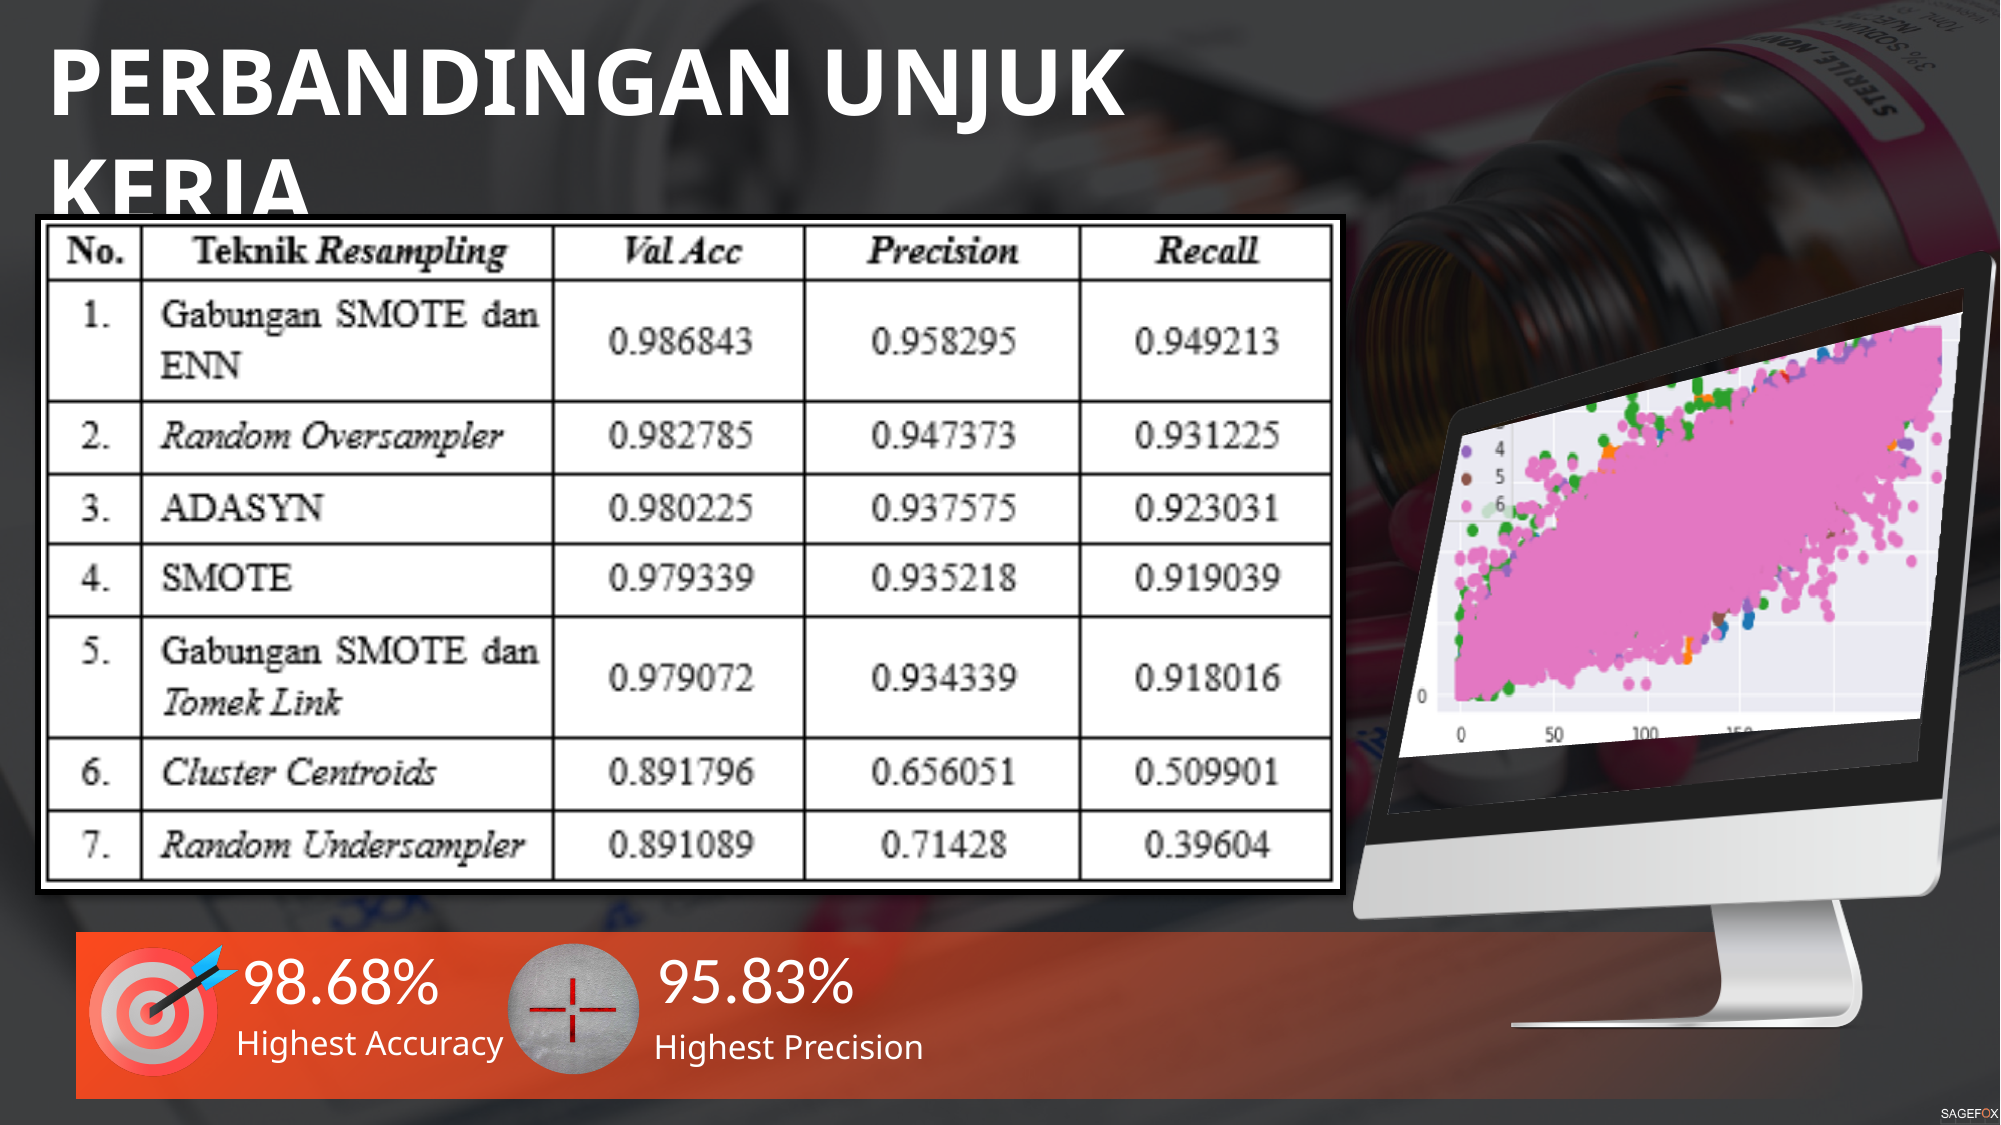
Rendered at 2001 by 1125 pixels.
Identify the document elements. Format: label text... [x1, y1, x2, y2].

text_box 95.83% [635, 929, 877, 1018]
picture [41, 219, 1340, 889]
picture [82, 925, 244, 1087]
text_box Highest Accuracy [244, 1014, 507, 1070]
text_box Highest Precision [640, 1018, 953, 1074]
text_box 98.68% [244, 930, 467, 1014]
picture [1353, 0, 2001, 1125]
text_box [75, 932, 1840, 1099]
picture [507, 943, 640, 1075]
text_box PERBANDINGAN UNJUK KERJA [31, 16, 1331, 252]
